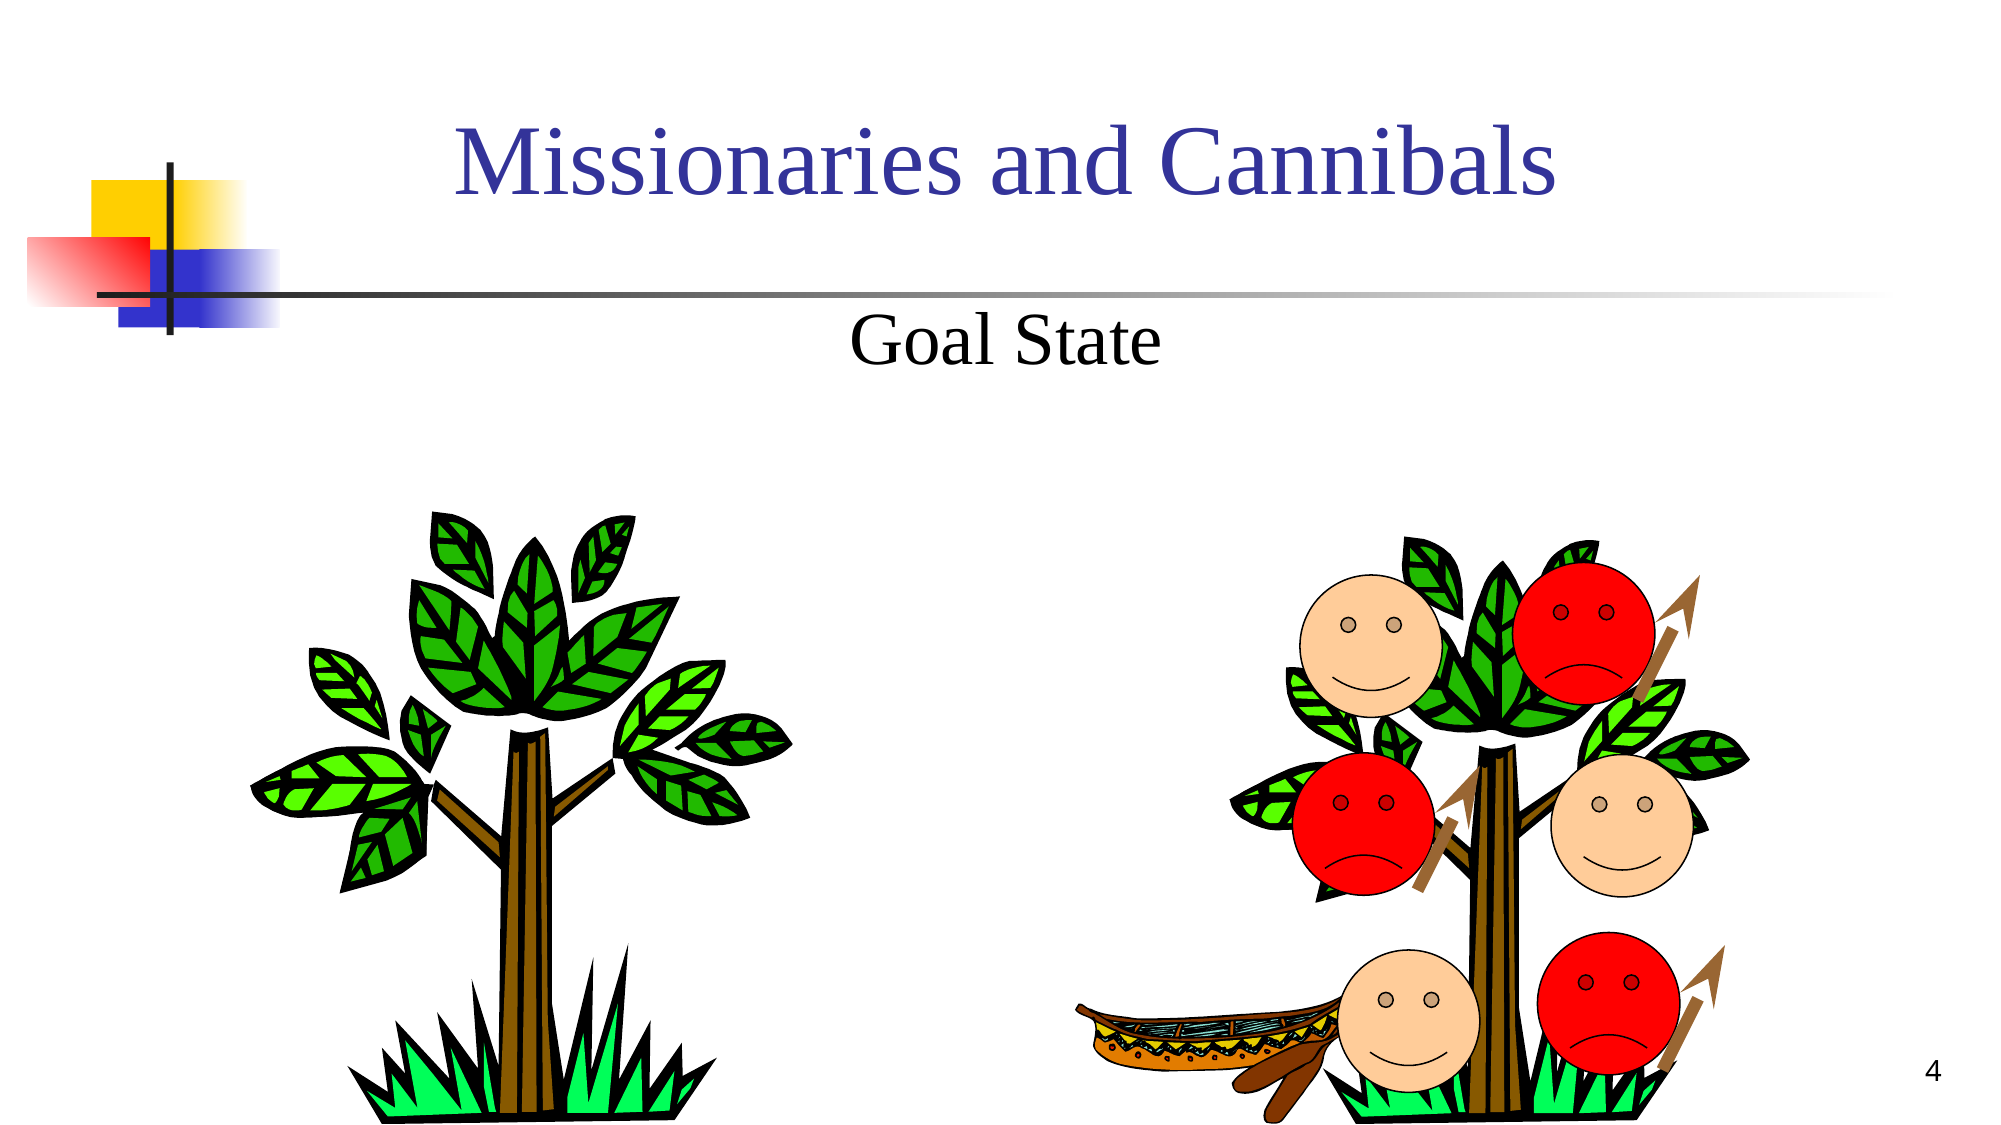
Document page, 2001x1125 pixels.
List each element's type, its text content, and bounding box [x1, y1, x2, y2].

text_box Missionaries and Cannibals [362, 87, 1650, 223]
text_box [1292, 752, 1480, 896]
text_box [1512, 562, 1700, 705]
picture [249, 511, 793, 1124]
picture [1074, 536, 1750, 1125]
slide_number 4 [1750, 1024, 1957, 1100]
text_box Goal State [650, 282, 1363, 387]
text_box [1537, 932, 1725, 1075]
